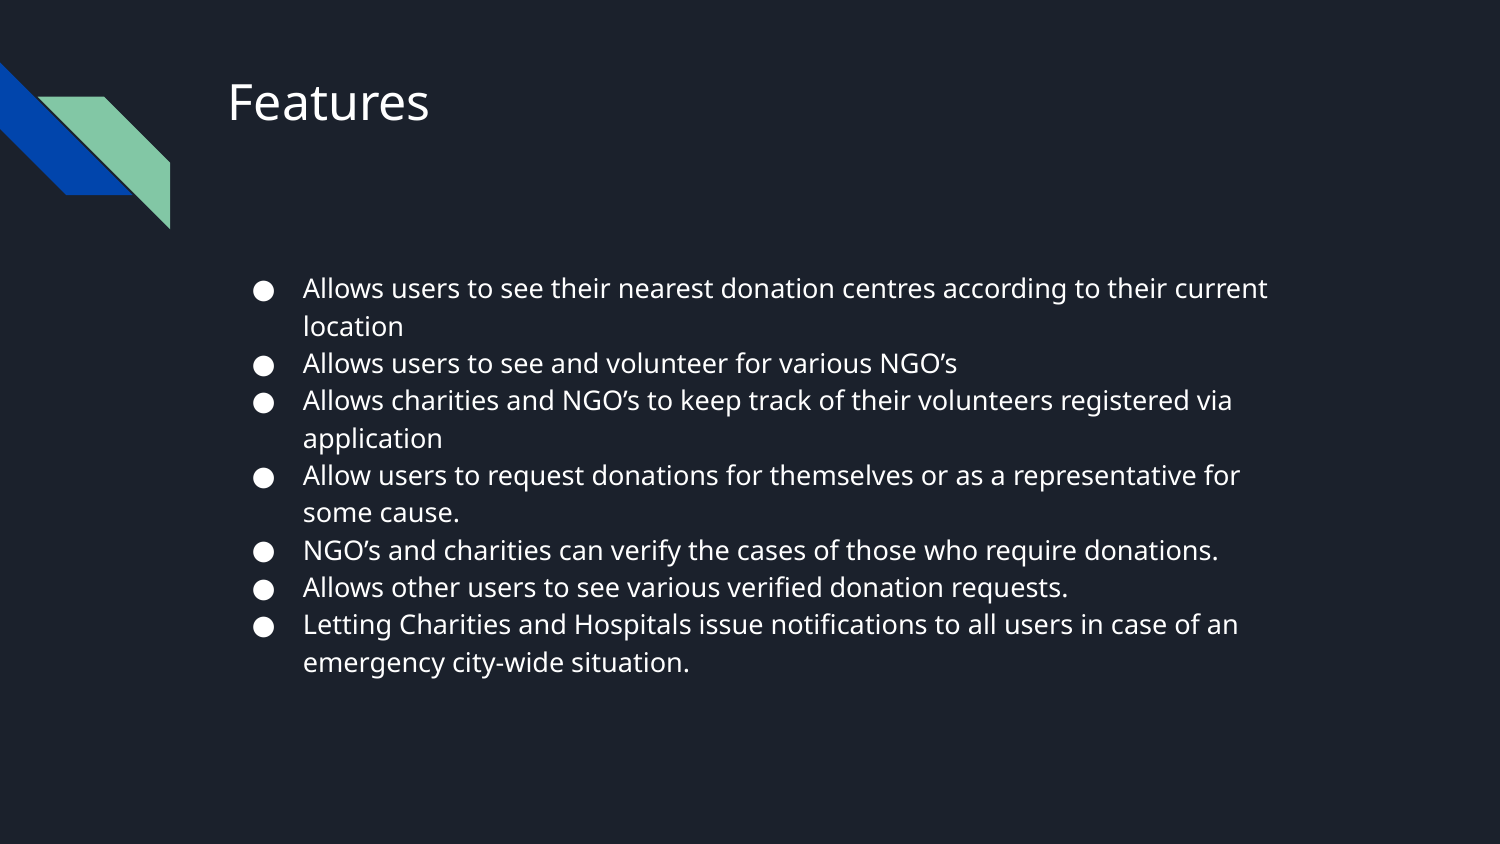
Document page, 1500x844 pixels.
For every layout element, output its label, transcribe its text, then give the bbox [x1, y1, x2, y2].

list Allows users to see their nearest donation centres according to their current location Allows users to see and volunteer for various NGO’s Allows charities and NGO’s to keep track of their volunteers registered via application Allow users to request donations for themselves or as a representative for some cause. NGO’s and charities can verify the cases of those who require donations. Allows other users to see various verified donation requests. Letting Charities and Hospitals issue notifications to all users in case of an emergency city-wide situation. [212, 251, 1299, 730]
title Features [212, 55, 1368, 206]
